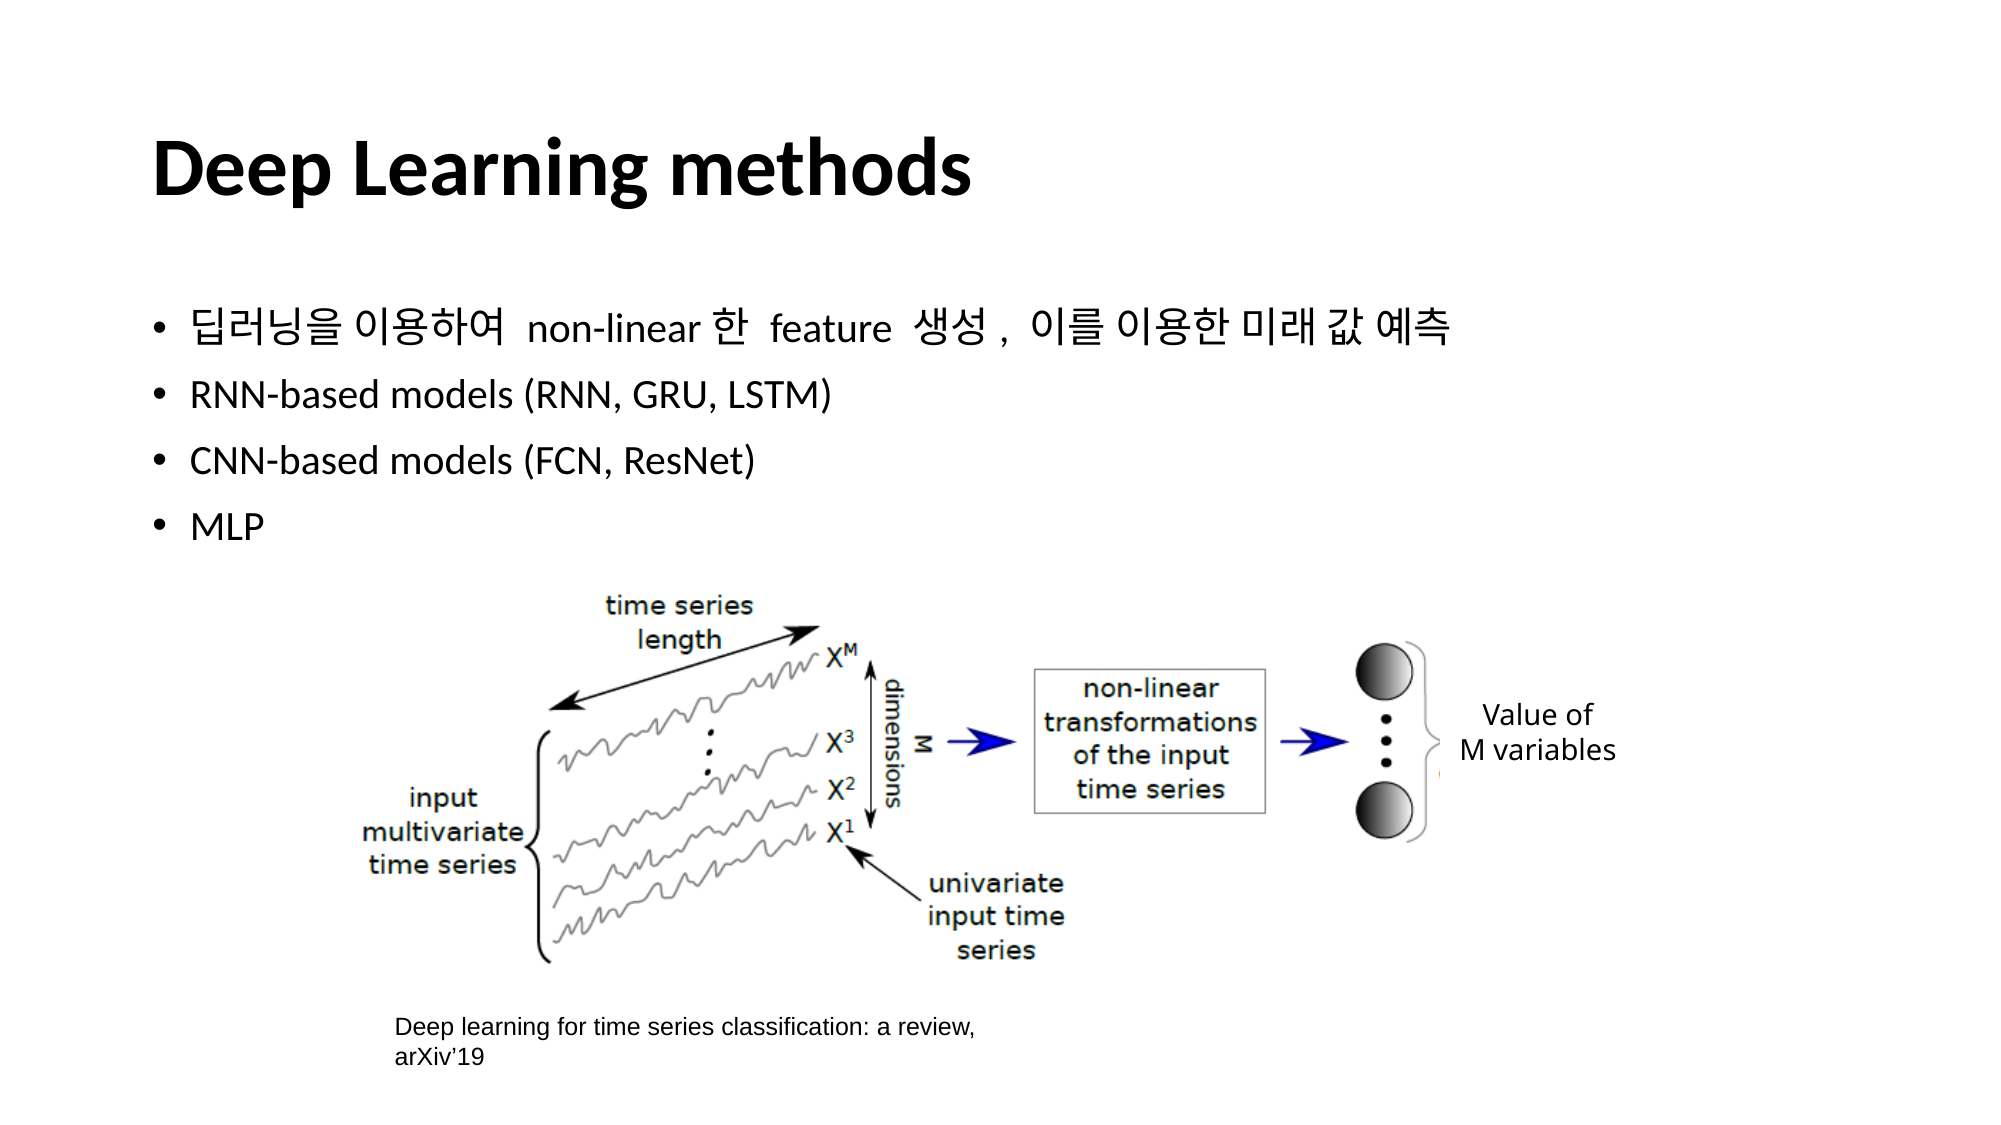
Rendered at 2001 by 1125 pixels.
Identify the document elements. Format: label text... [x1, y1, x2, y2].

list 딥러닝을 이용하여 non-linear한 feature 생성, 이를 이용한 미래 값 예측 RNN-based models (RNN, GRU, LSTM) CNN-based models (FCN, ResNet) MLP [137, 299, 1863, 1014]
title Deep Learning methods [137, 59, 1863, 278]
text_box Deep learning for time series classification: a review, arXiv’19 [379, 1002, 1036, 1078]
picture [347, 562, 1652, 979]
